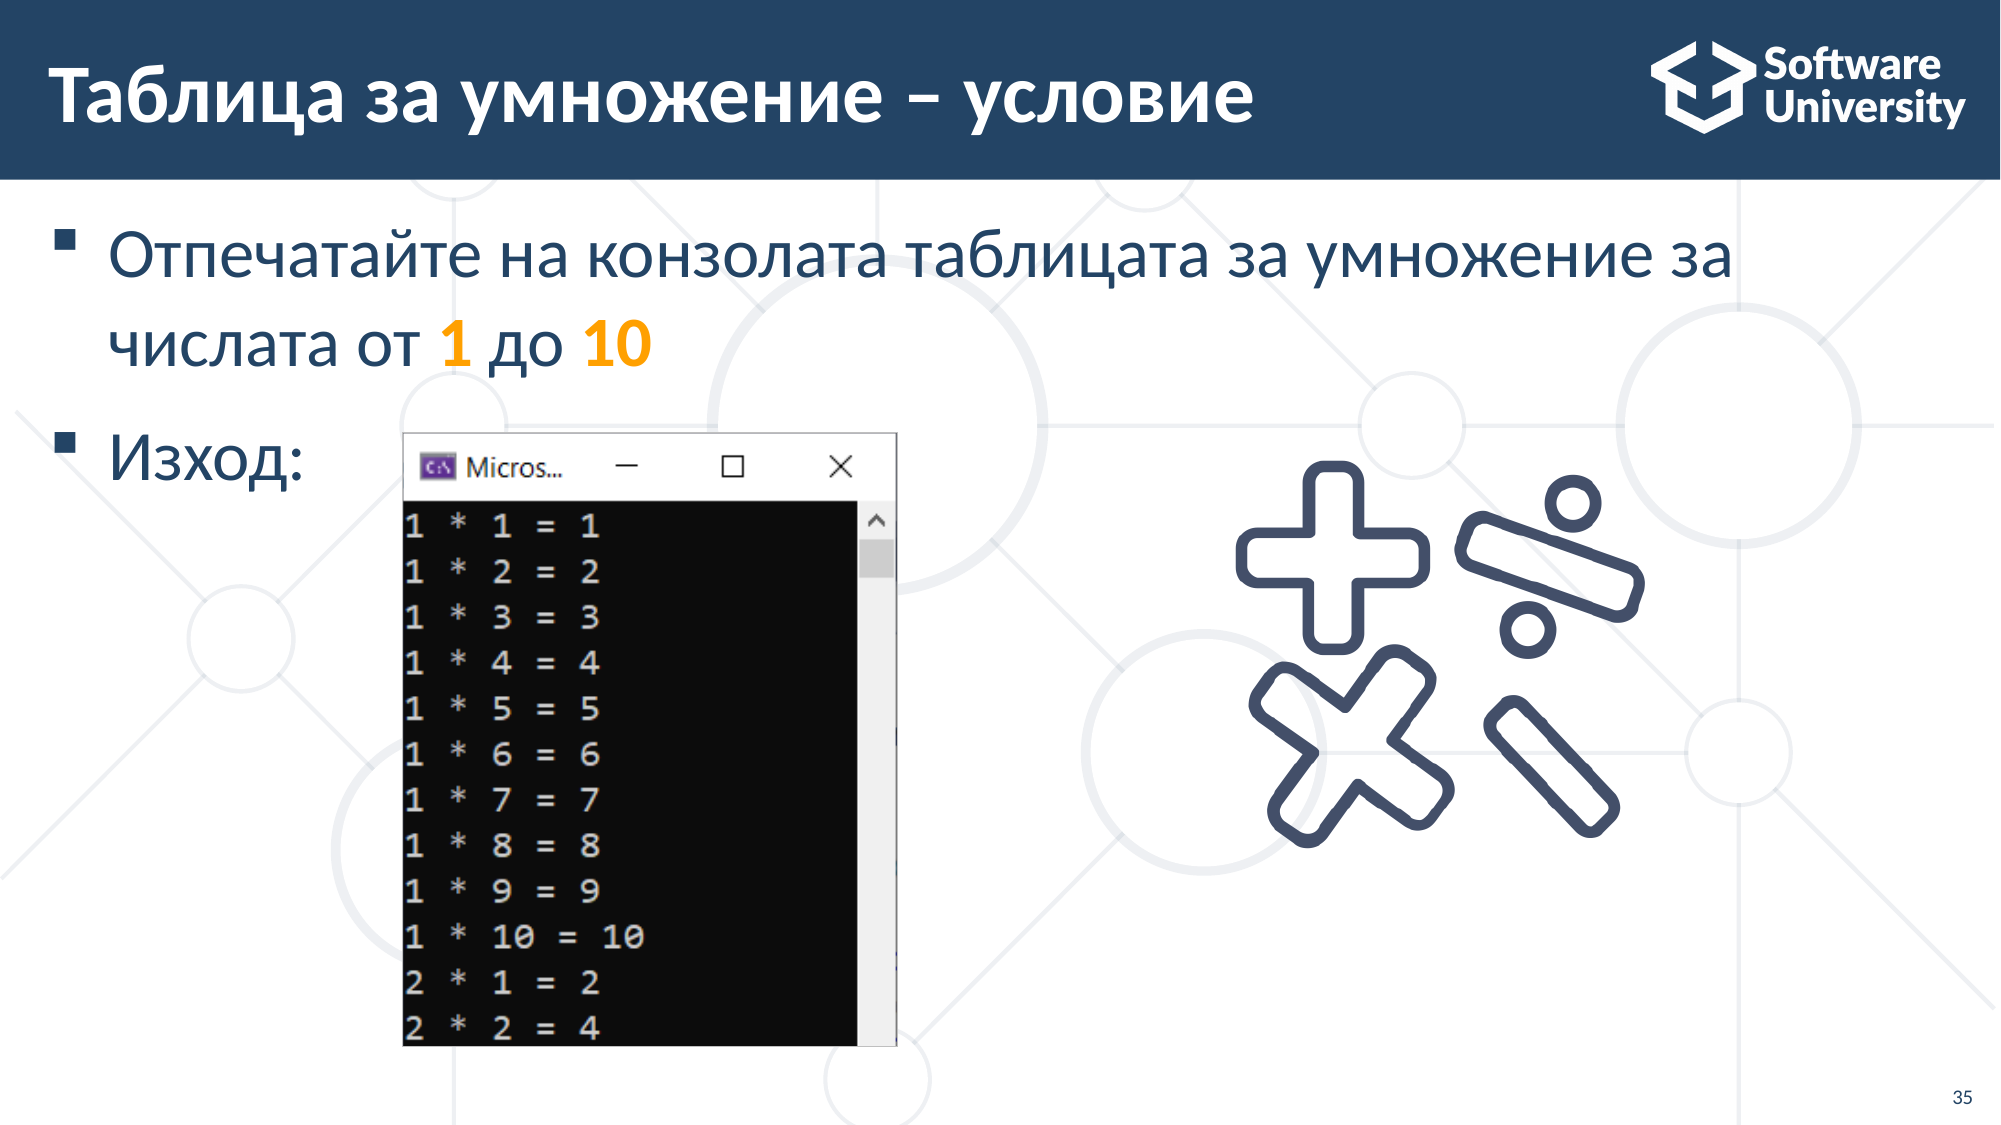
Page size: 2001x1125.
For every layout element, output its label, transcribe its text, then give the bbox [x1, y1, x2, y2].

slide_number 35 [1927, 1067, 1989, 1117]
picture [1651, 41, 1966, 134]
list Отпечатайте на конзолата таблицата за умножение за числата от 1 до 10 Изход: [31, 196, 1970, 1104]
picture [402, 432, 898, 1048]
picture [1183, 399, 1684, 900]
title Таблица за умножение – условие [31, 16, 1625, 162]
